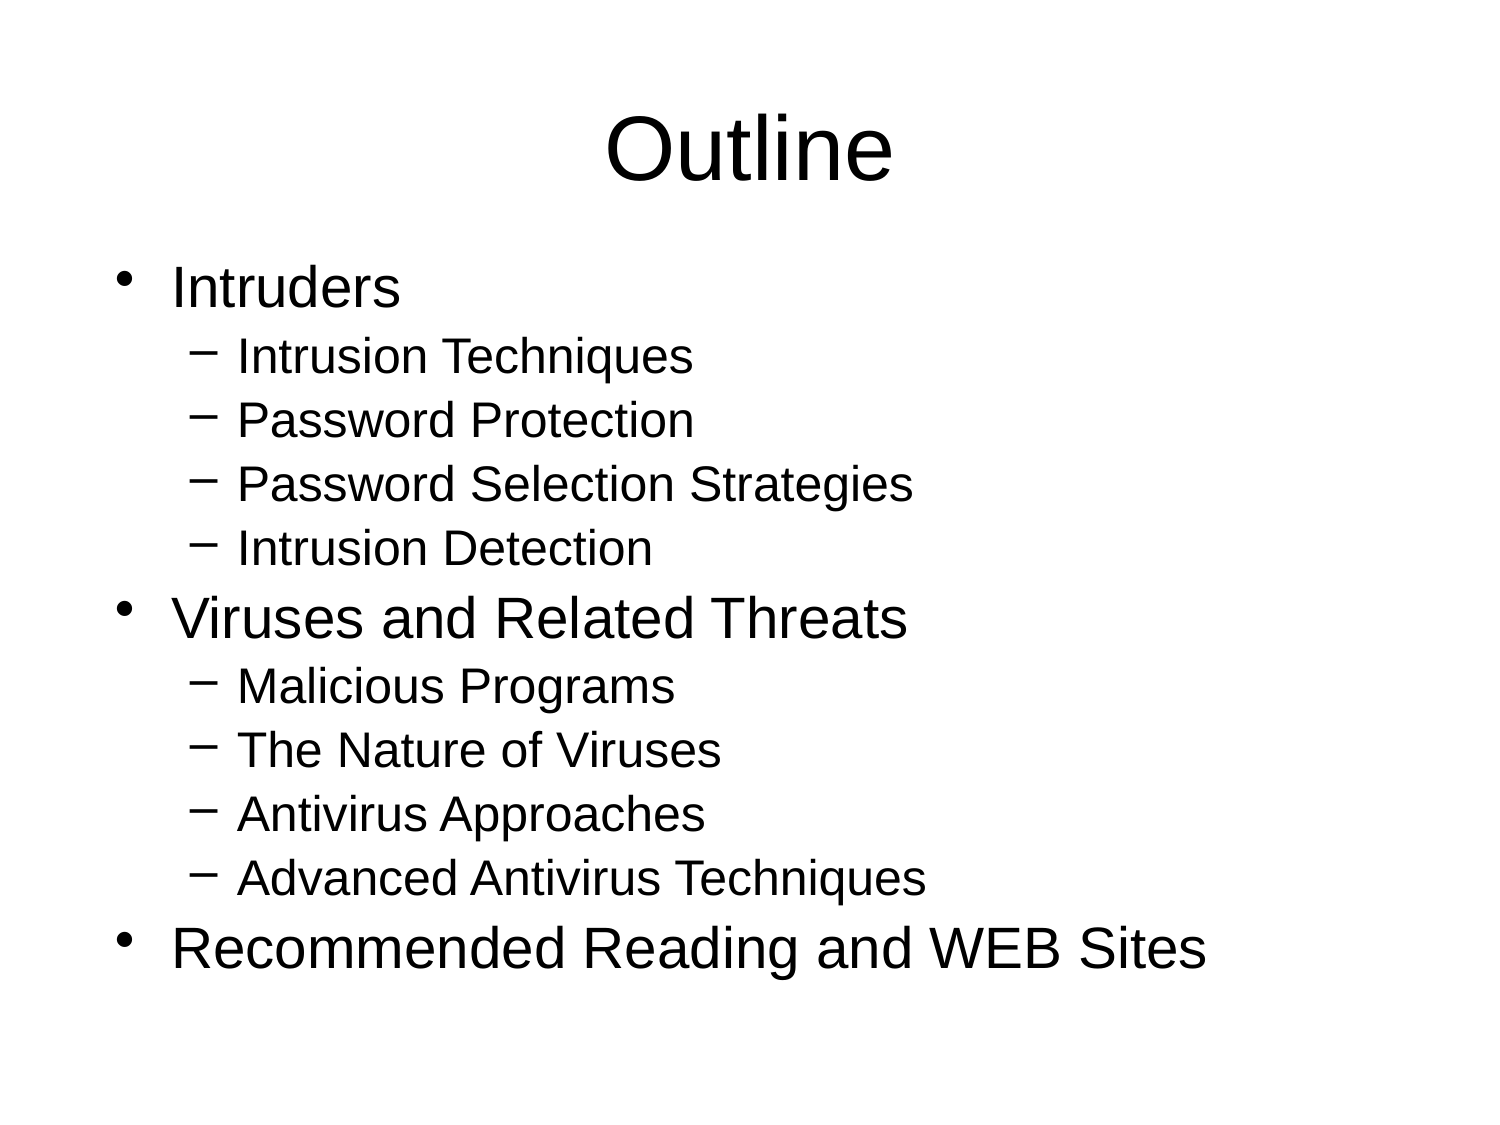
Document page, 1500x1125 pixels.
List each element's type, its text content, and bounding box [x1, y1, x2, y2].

title Outline [112, 50, 1388, 238]
list Intruders Intrusion Techniques Password Protection Password Selection Strategies Intrusion Detection Viruses and Related Threats Malicious Programs The Nature of Viruses Antivirus Approaches Advanced Antivirus Techniques Recommended Reading and WEB Sites [99, 249, 1375, 925]
